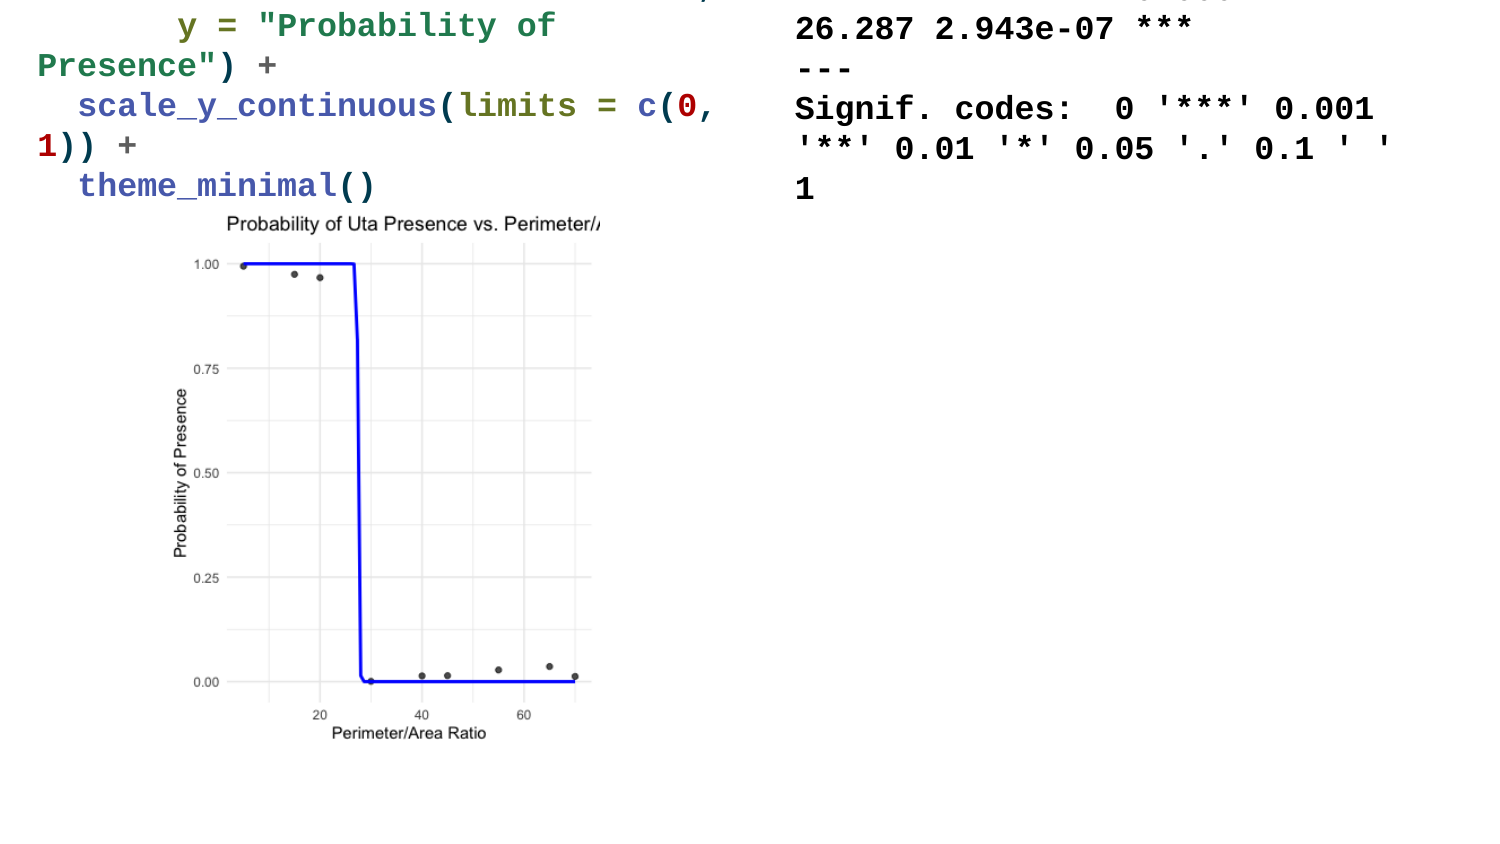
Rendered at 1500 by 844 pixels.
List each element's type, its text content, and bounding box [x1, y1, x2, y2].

list We want to test the null hypothesis that β₁ = 0, meaning there’s no relationship between P/A ratio and lizard presence. There are two common ways to test this hypothesis: Wald test: Tests if the parameter estimate divided by its standard error differs significantly from zero Likelihood ratio test: Compares the fit of the full model to a reduced model without the predictor variable # Reduced model (intercept only) reduced_model <- glm(uta_present ~ 1, data = island_data, family = binomial(link = "logit")) # Likelihood ratio test anova(reduced_model, lizard_model, test = "Chisq") Analysis of Deviance Table Model 1: uta_present ~ 1 Model 2: uta_present ~ pa_ratio Resid. Df Resid. Dev Df Deviance Pr(>Chi) 1 18 26.287 2 17 0.000 1 26.287 2.943e-07 *** --- Signif. codes: 0 '***' 0.001 '**' 0.01 '*' 0.05 '.' 0.1 ' ' 1 [779, 135, 1443, 214]
list Let’s visualize the data and the fitted model: # Create a dataframe for predictions pred_data <- data.frame( pa_ratio = seq(min(island_data$pa_ratio), max(island_data$pa_ratio), length.out = 100) ) # Get predicted probabilities pred_data$prob <- predict(lizard_model, newdata = pred_data, type = "response") # Plot ggplot() + # Add jittered points for observed data geom_jitter(data = island_data, aes(x = pa_ratio, y = as.numeric(uta_present) - 1), height = 0.05, width = 0, alpha = 0.7) + # Add predicted probability curve geom_line(data = pred_data, aes(x = pa_ratio, y = prob), color = "blue", size = 1) + # Add confidence intervals (optional) labs(title = "Probability of Uta Presence vs. Perimeter/Area Ratio", x = "Perimeter/Area Ratio", y = "Probability of Presence") + scale_y_continuous(limits = c(0, 1)) + theme_minimal() [22, 131, 750, 211]
picture [166, 208, 601, 751]
